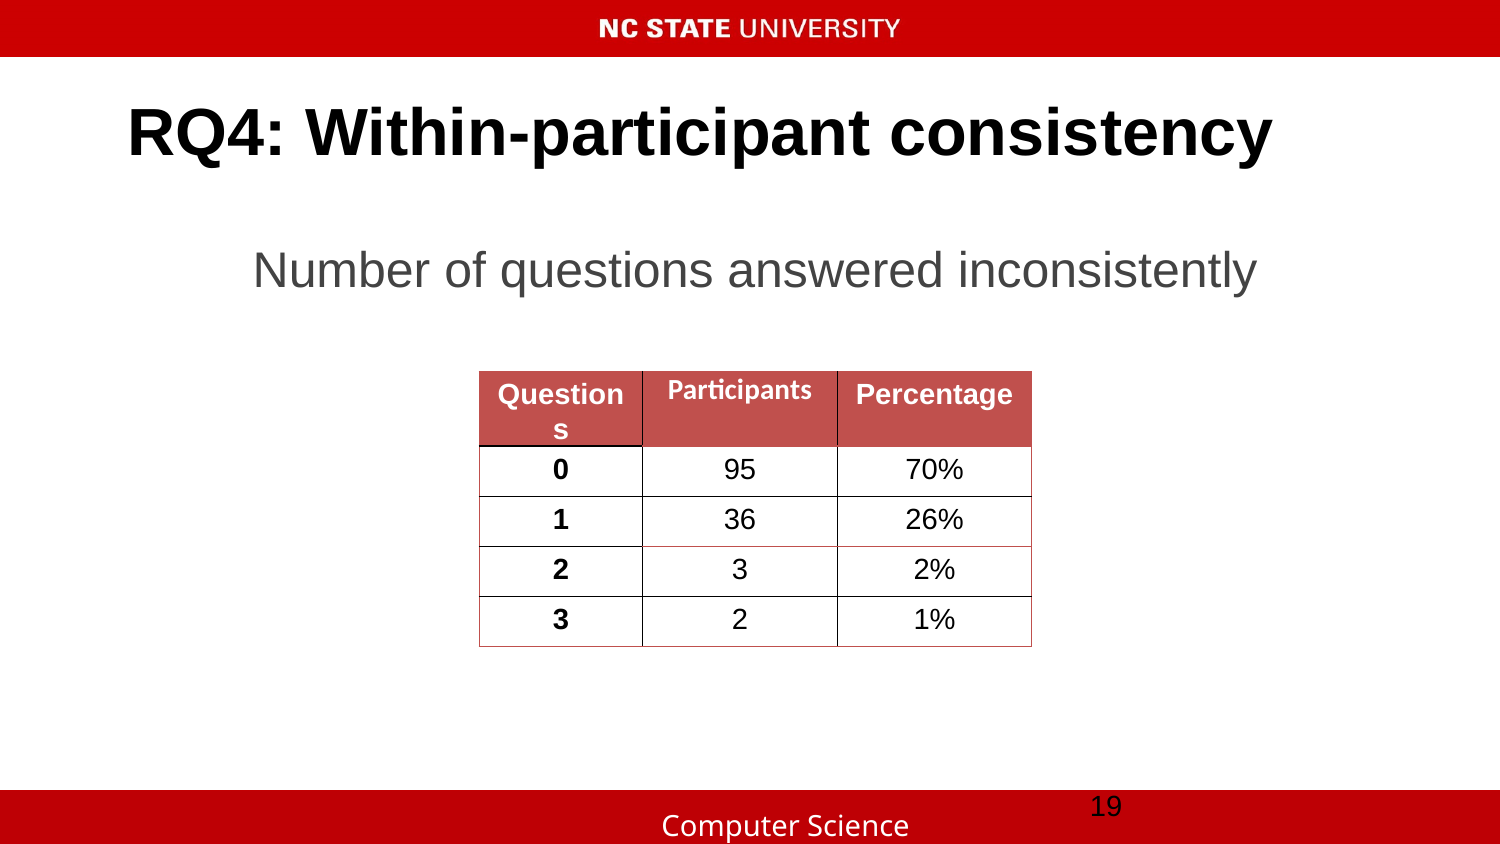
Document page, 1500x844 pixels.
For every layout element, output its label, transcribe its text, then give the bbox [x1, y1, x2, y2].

table_cell 3 [480, 597, 642, 646]
table_cell 3 [643, 547, 837, 596]
table_header Percentage [838, 372, 1031, 445]
slide_number ‹#› [1074, 782, 1425, 827]
table_cell 2% [838, 547, 1031, 596]
table_cell 70% [838, 447, 1031, 496]
table_header Questions [480, 372, 642, 445]
table_cell 2 [480, 547, 642, 596]
picture [0, 0, 1500, 57]
table_cell 26% [838, 497, 1031, 546]
table_cell 95 [643, 447, 837, 496]
table_cell 1 [480, 497, 642, 546]
table_header Participants [643, 372, 837, 445]
table_cell 2 [643, 597, 837, 646]
title RQ4: Within-participant consistency [112, 62, 1388, 195]
table_cell 36 [643, 497, 837, 546]
table_cell 1% [838, 597, 1031, 646]
subtitle Number of questions answered inconsistently [112, 230, 1399, 764]
table_cell 0 [480, 447, 642, 496]
